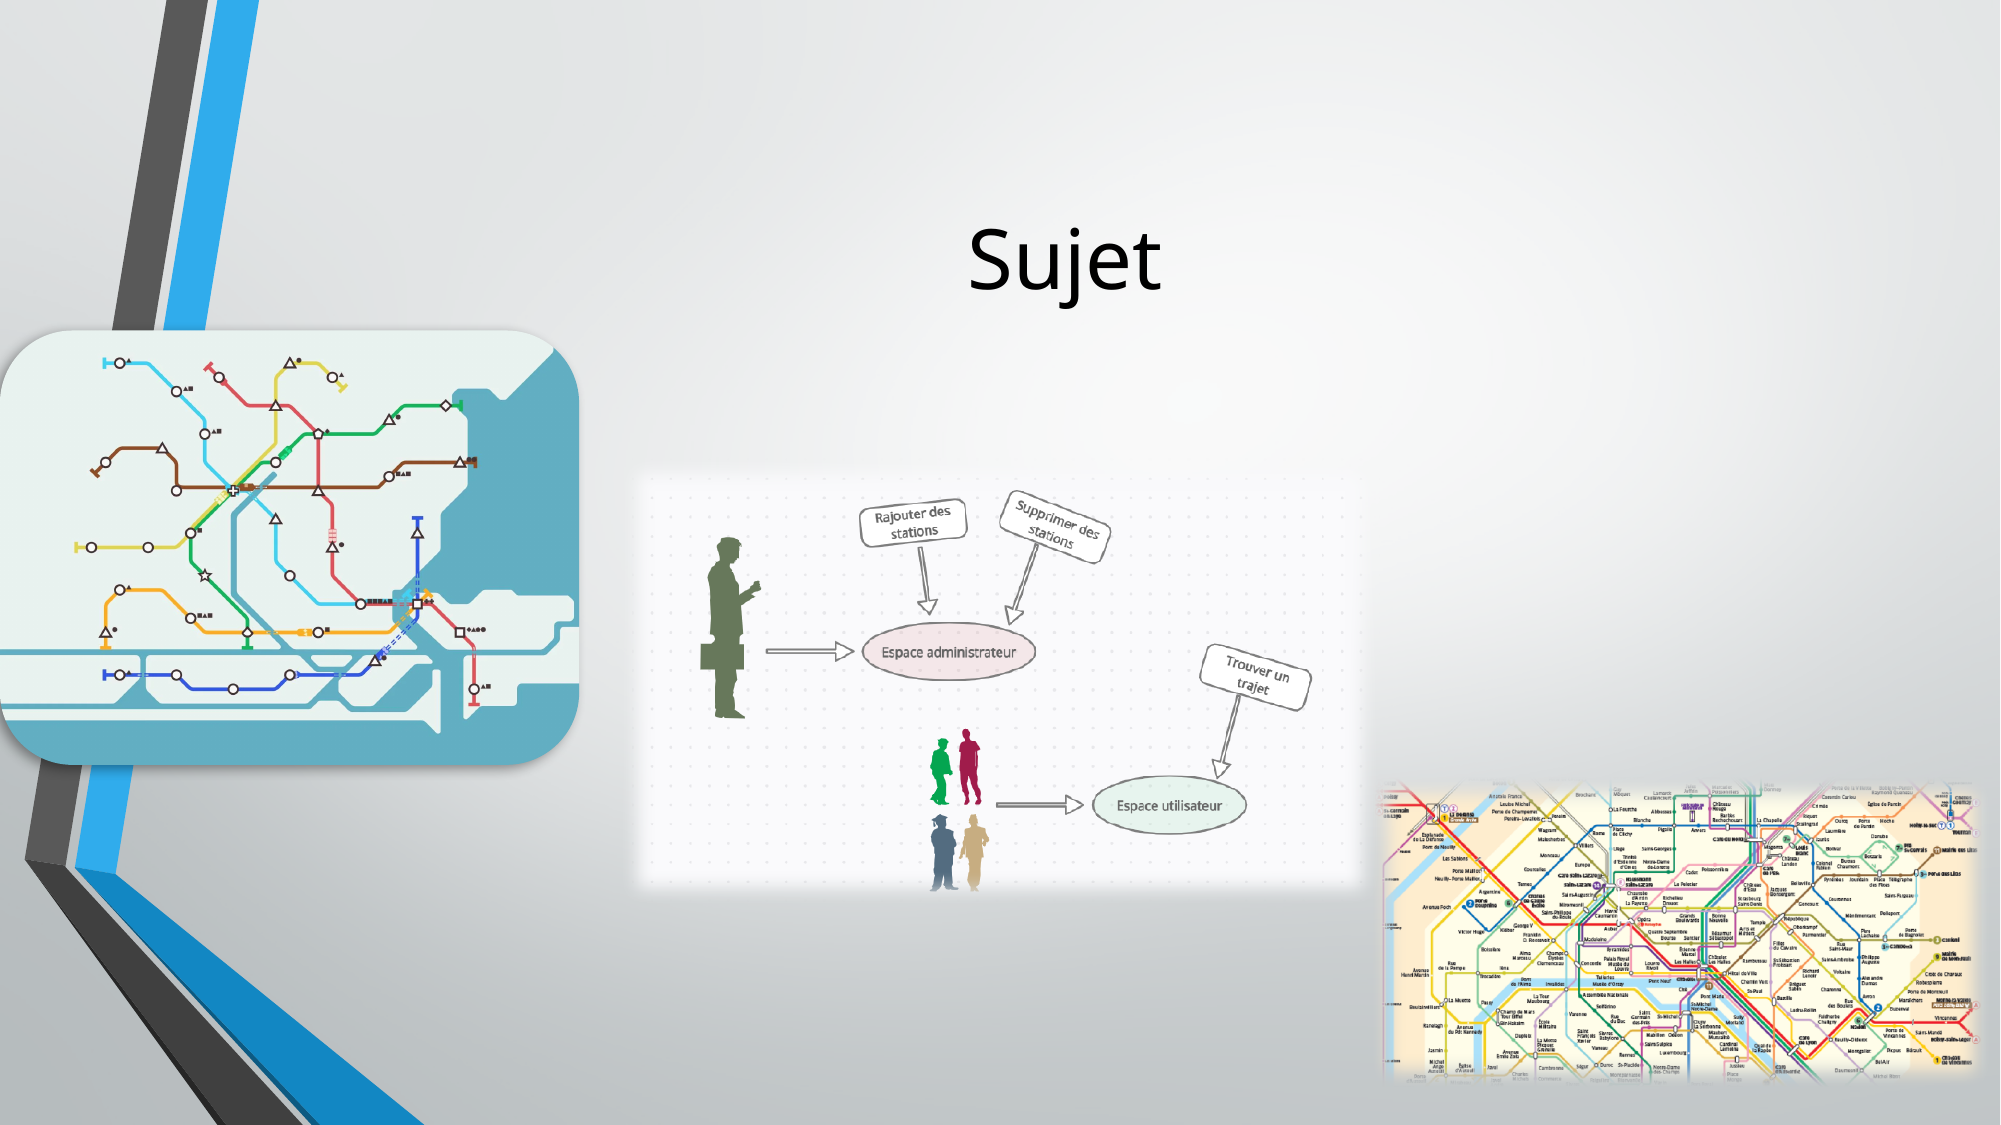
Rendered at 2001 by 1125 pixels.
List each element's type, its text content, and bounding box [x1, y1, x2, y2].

picture [618, 455, 1990, 1087]
title Sujet [243, 112, 1887, 400]
picture [0, 330, 580, 766]
